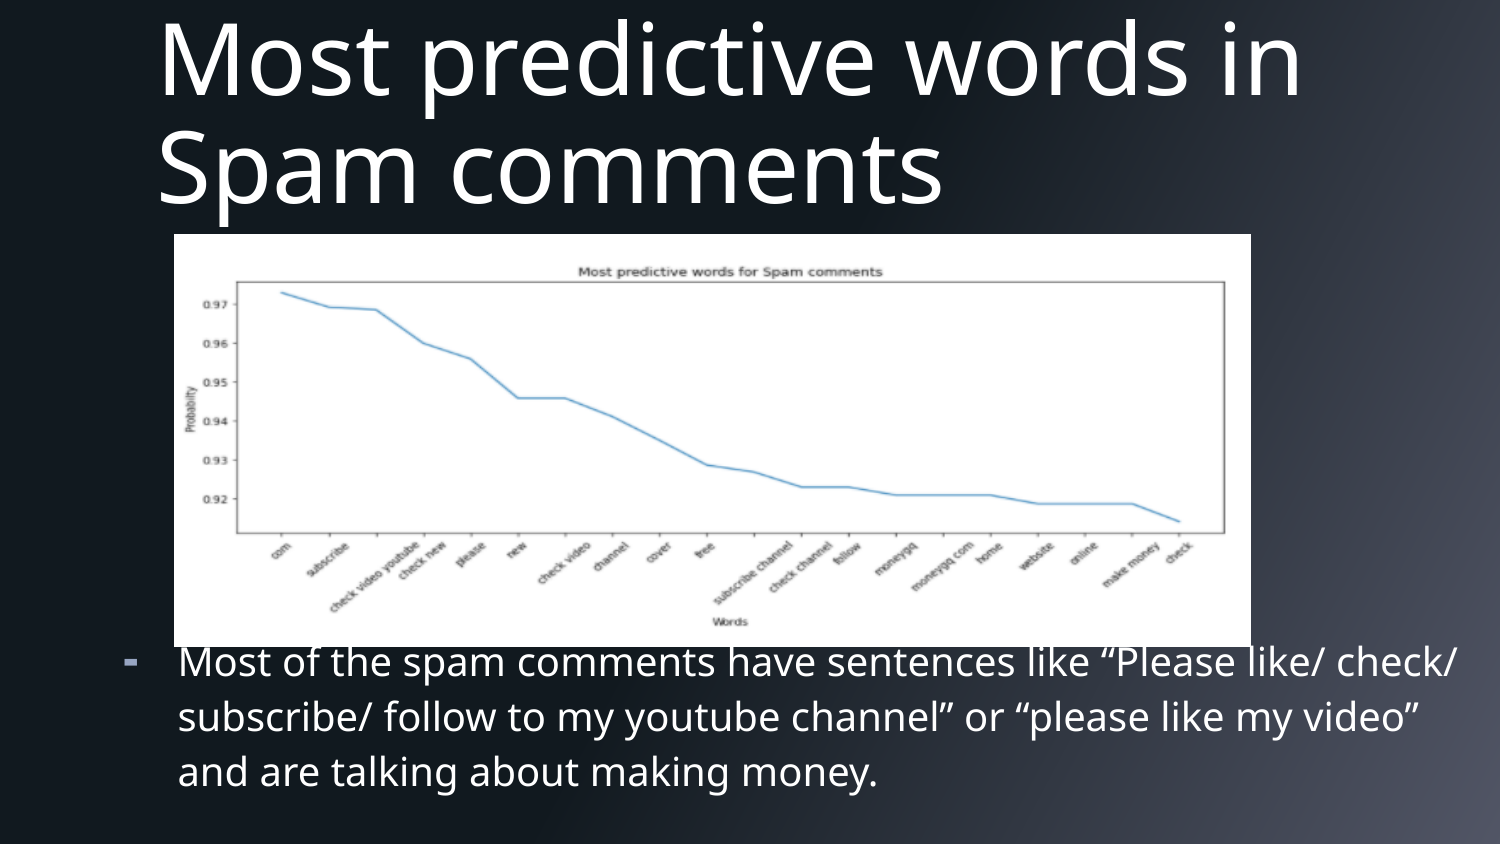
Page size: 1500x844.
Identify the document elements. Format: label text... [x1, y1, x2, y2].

list Most of the spam comments have sentences like “Please like/ check/ subscribe/ follow to my youtube channel” or “please like my video” and are talking about making money. [87, 440, 1488, 804]
title Most predictive words in Spam comments [156, 84, 1500, 225]
picture [174, 234, 1251, 648]
